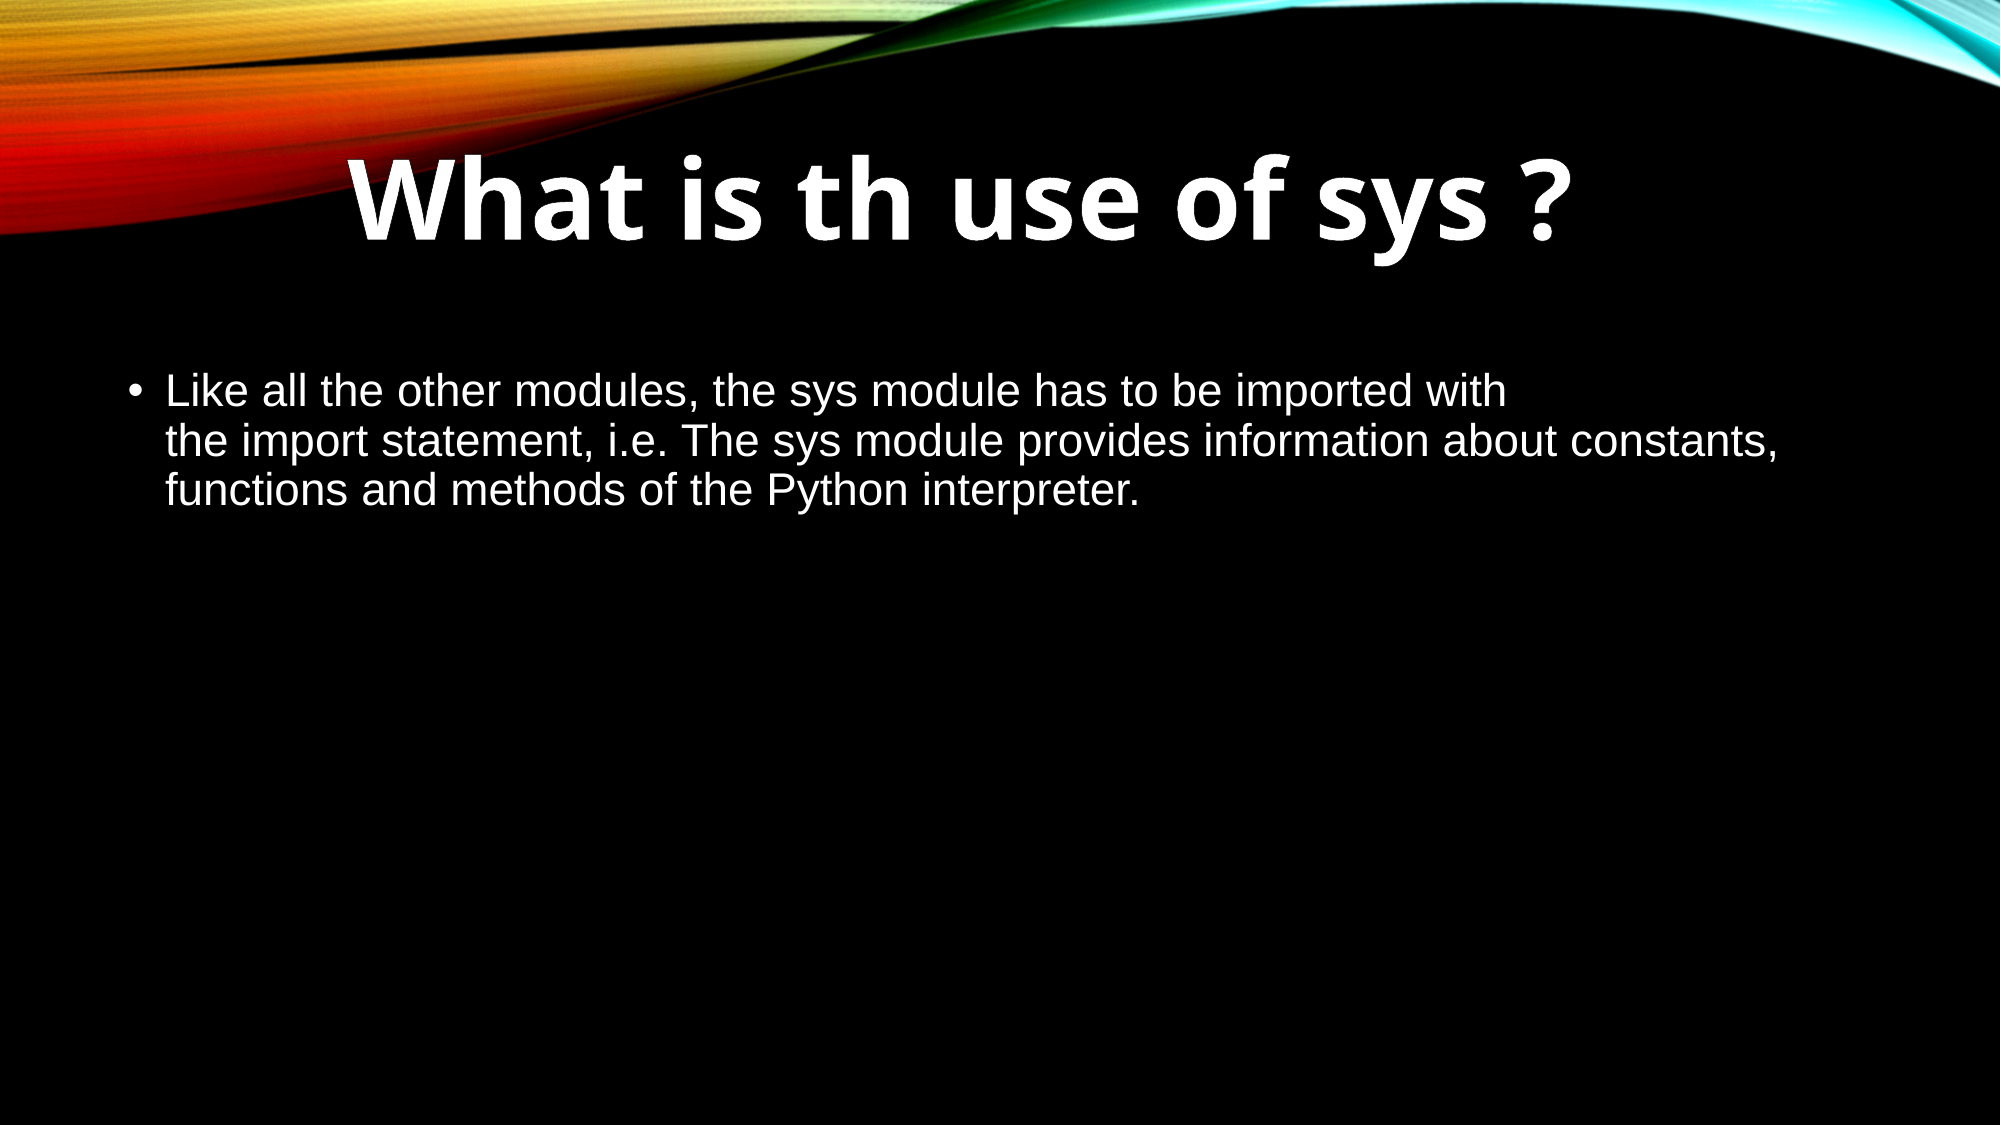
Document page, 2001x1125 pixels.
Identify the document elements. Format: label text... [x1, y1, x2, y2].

picture [0, 0, 2000, 237]
list Like all the other modules, the sys module has to be imported with the import statement, i.e. The sys module provides information about constants, functions and methods of the Python interpreter. [112, 359, 1888, 1021]
text_box What is th use of sys ? [331, 119, 1590, 270]
